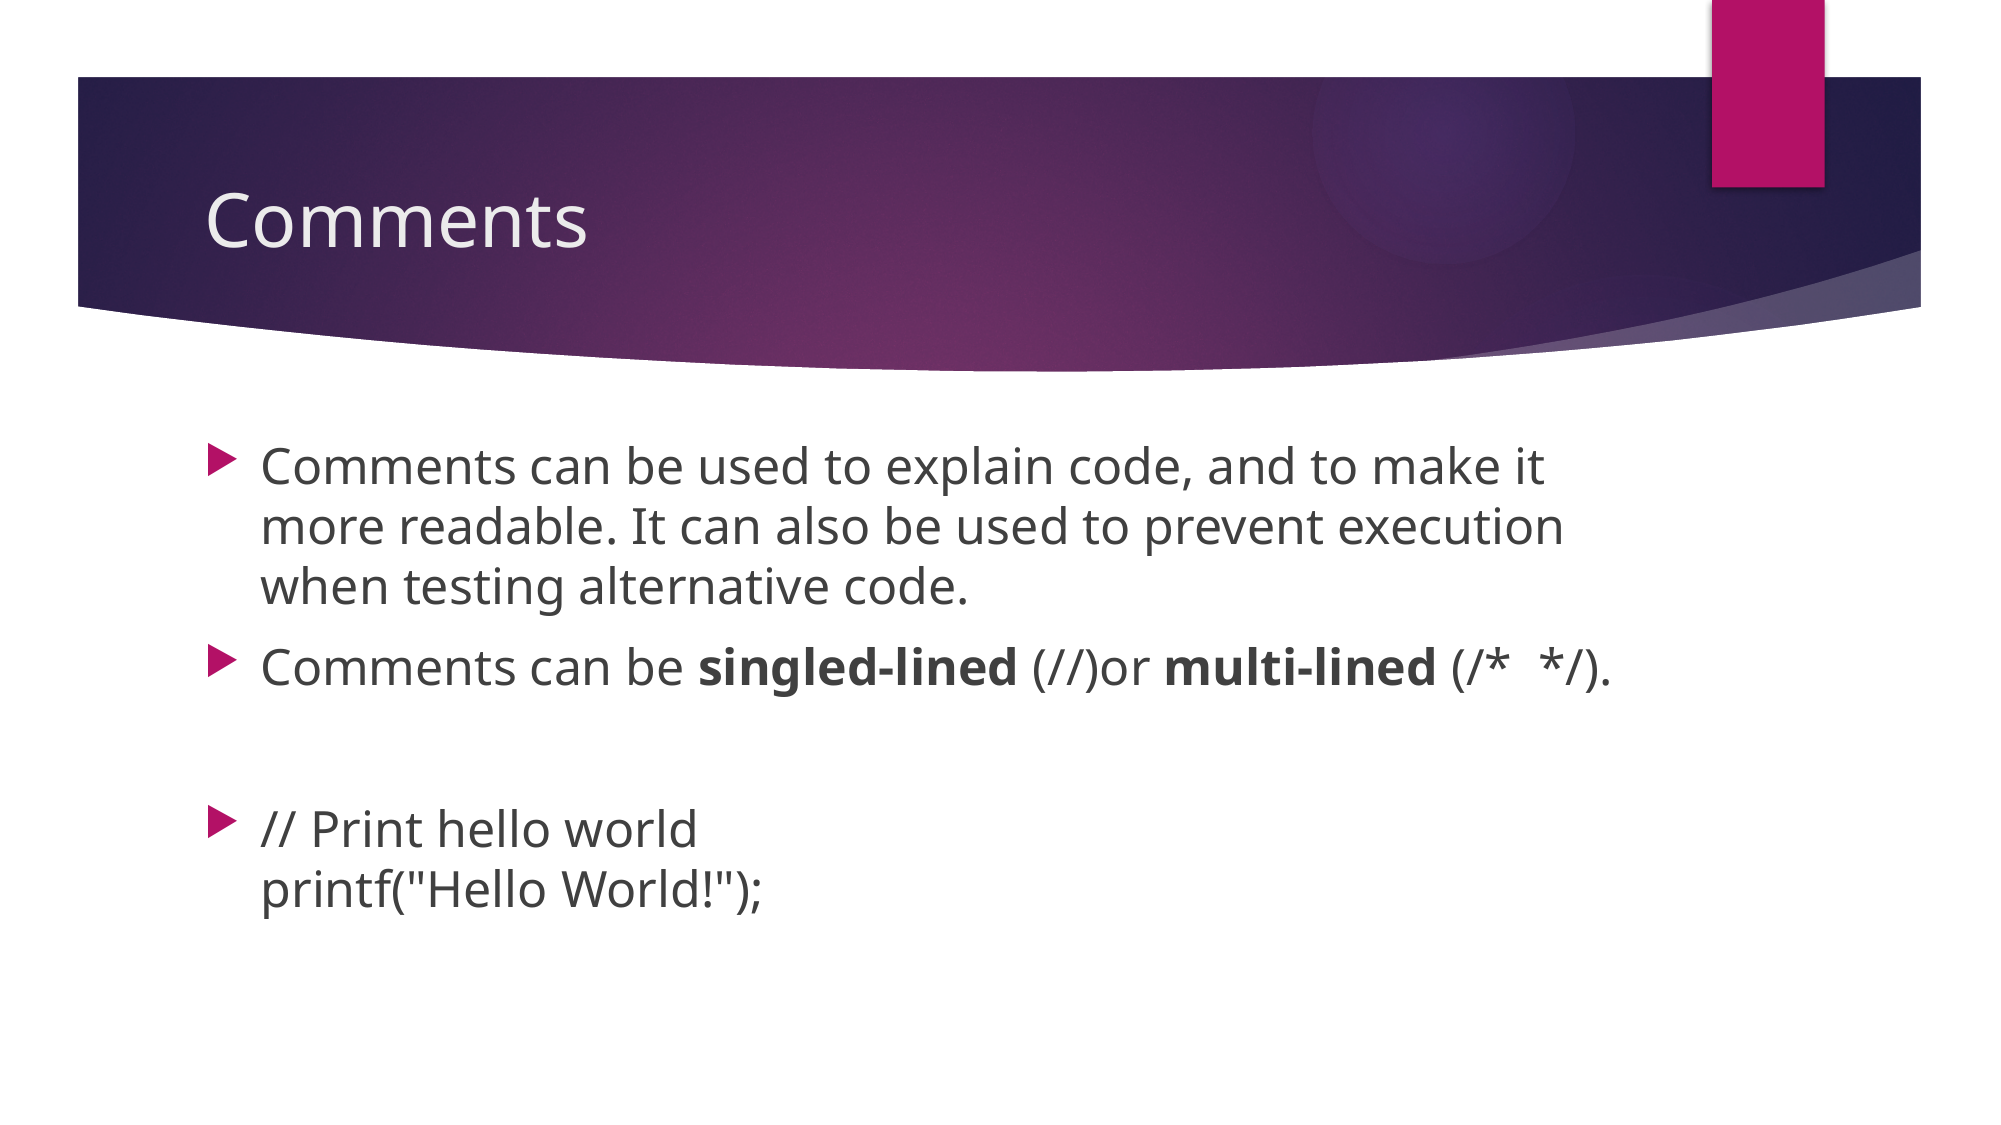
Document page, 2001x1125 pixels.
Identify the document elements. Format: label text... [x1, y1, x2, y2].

title Comments [189, 159, 1627, 276]
list Comments can be used to explain code, and to make it more readable. It can also be used to prevent execution when testing alternative code. Comments can be singled-lined (//)or multi-lined (/* */). // Print hello world printf("Hello World!"); [189, 427, 1678, 988]
